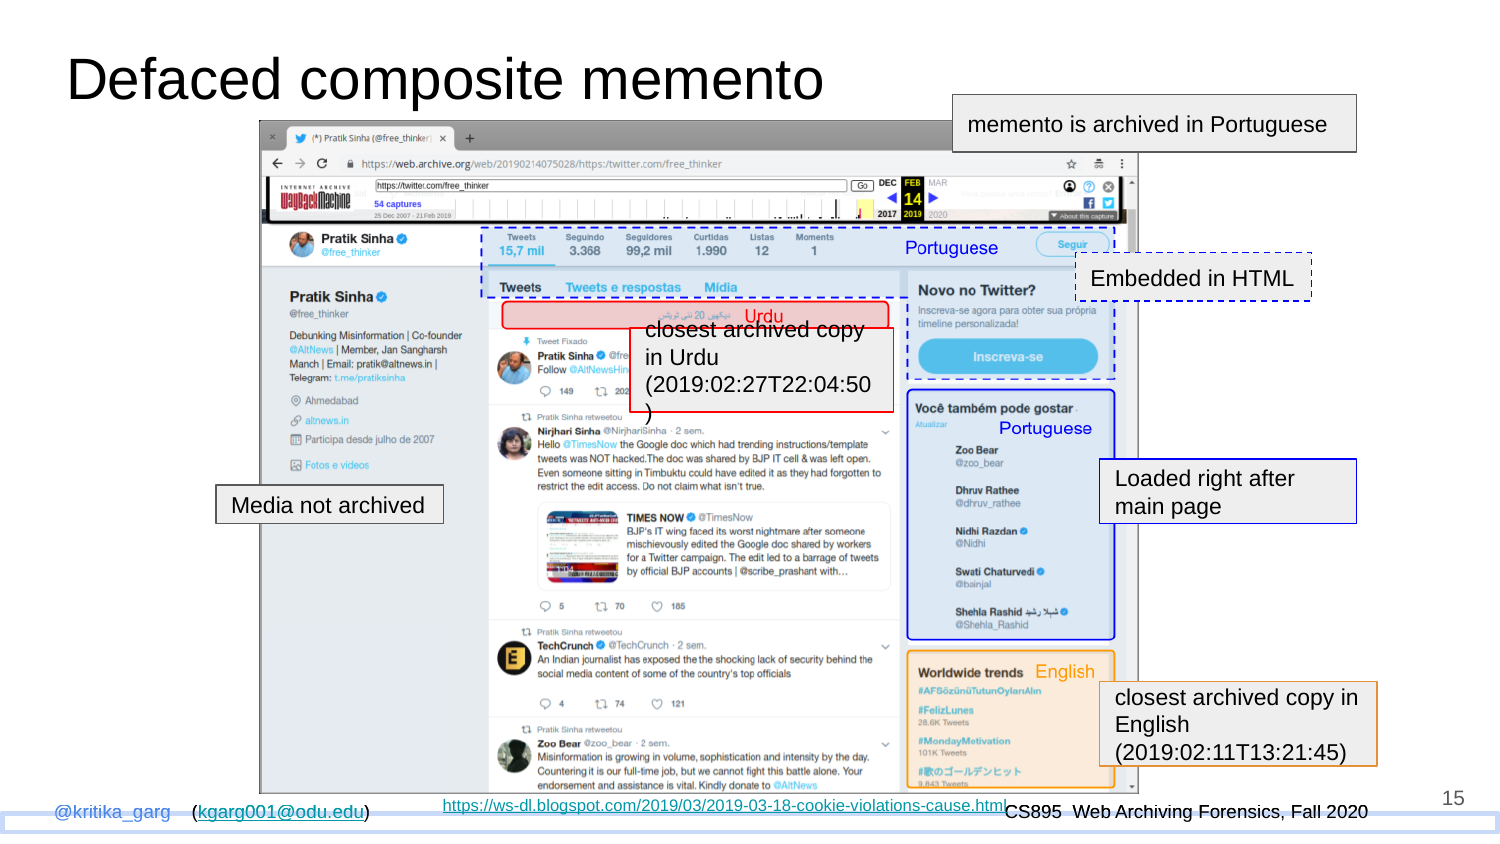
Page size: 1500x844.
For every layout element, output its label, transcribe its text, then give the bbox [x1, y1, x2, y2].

title Defaced composite memento [51, 26, 1449, 121]
slide_number ‹#› [1389, 764, 1480, 830]
text_box Embedded in HTML [1144, 252, 1312, 301]
text_box Media not archived [216, 485, 254, 524]
text_box memento is archived in Portuguese [952, 94, 1357, 152]
text_box Loaded right after main page [1144, 459, 1357, 524]
text_box https://ws-dl.blogspot.com/2019/03/2019-03-18-cookie-violations-cause.html [427, 803, 1093, 814]
picture [259, 119, 1139, 794]
text_box closest archived copy in English (2019:02:11T13:21:45) [1144, 681, 1377, 766]
